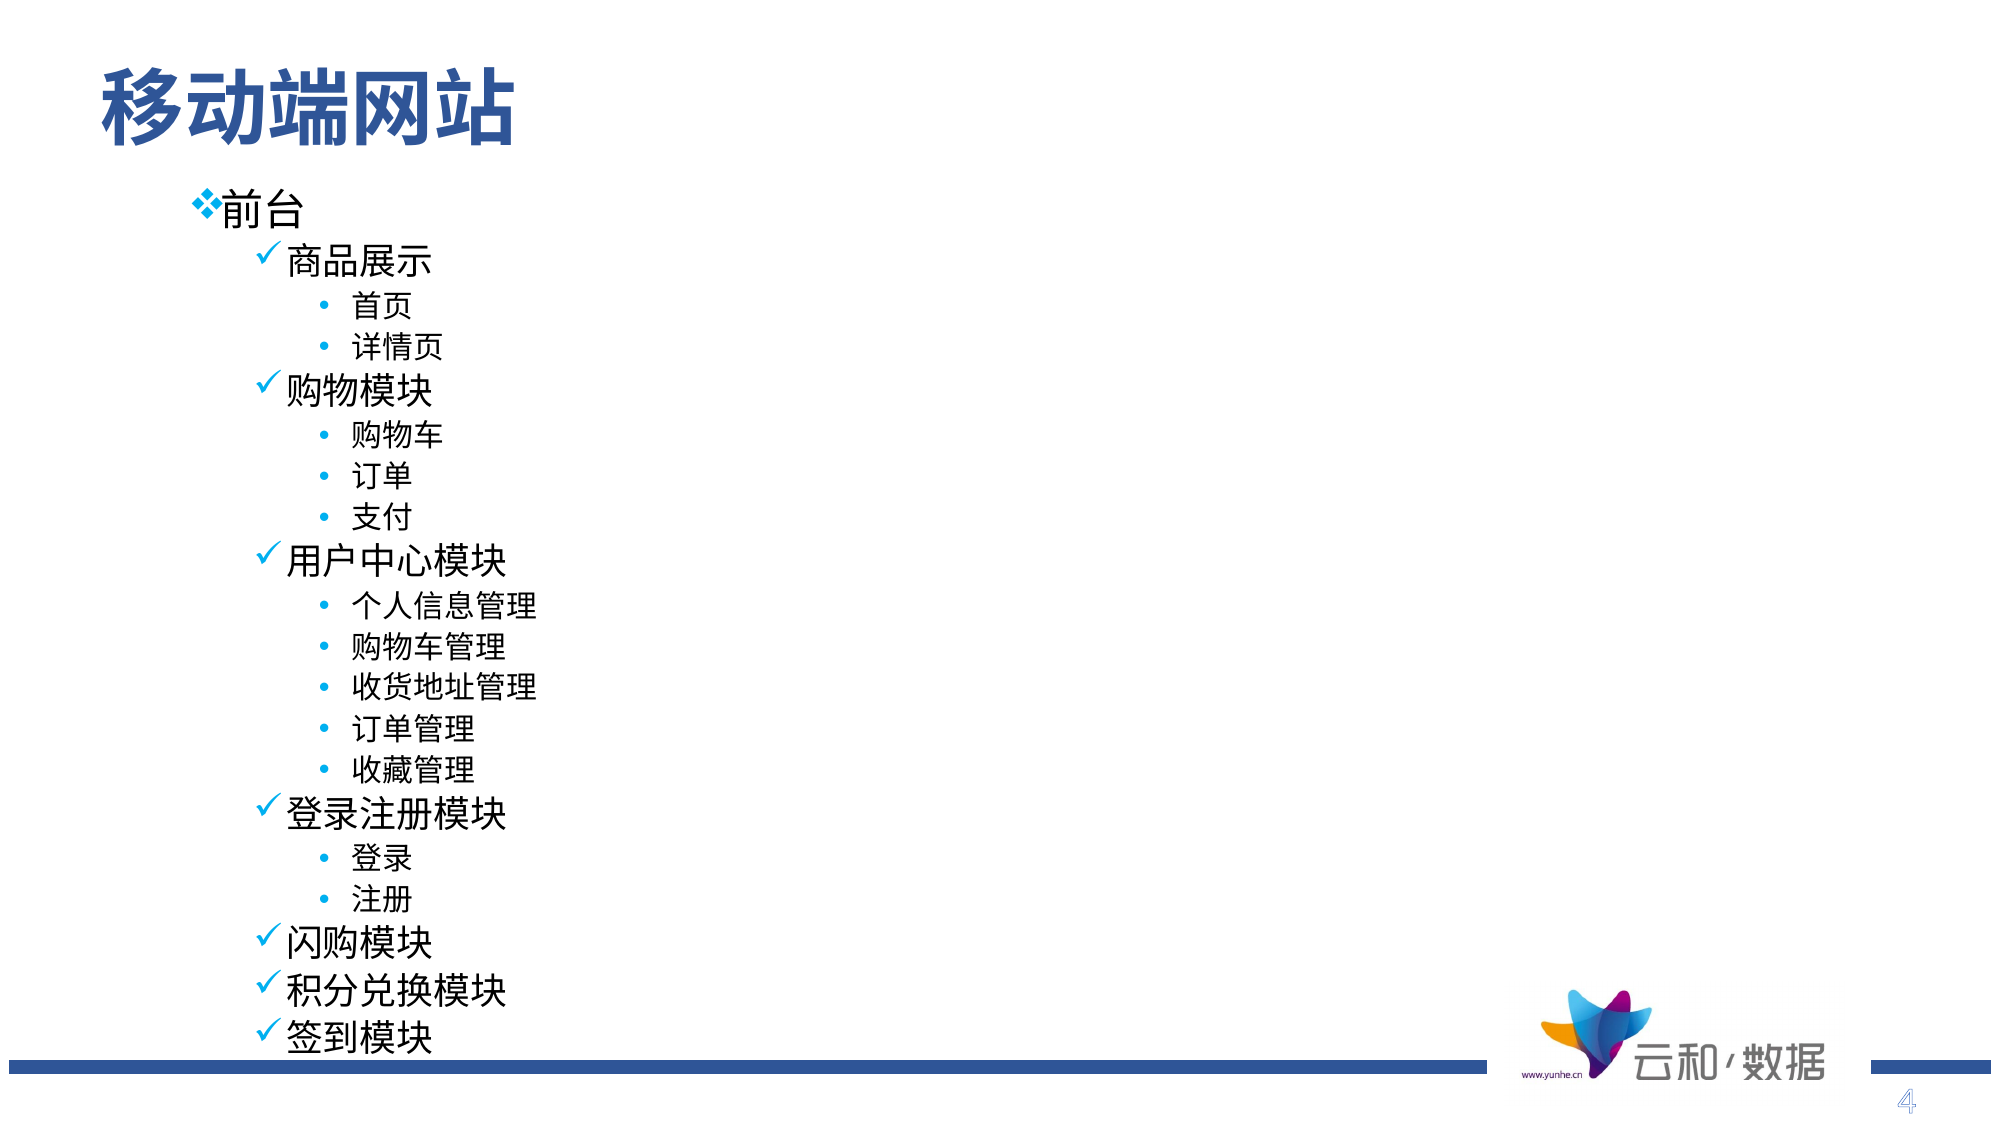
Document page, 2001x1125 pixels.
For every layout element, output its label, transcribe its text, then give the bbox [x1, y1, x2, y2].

title 移动端网站 [85, 2, 1811, 221]
picture [1504, 981, 1845, 1106]
list 前台 商品展示 首页 详情页 购物模块 购物车 订单 支付 用户中心模块 个人信息管理 购物车管理 收货地址管理 订单管理 收藏管理 登录注册模块 登录 注册 闪购模块 积分兑换模块 签到模块 [173, 181, 704, 1075]
